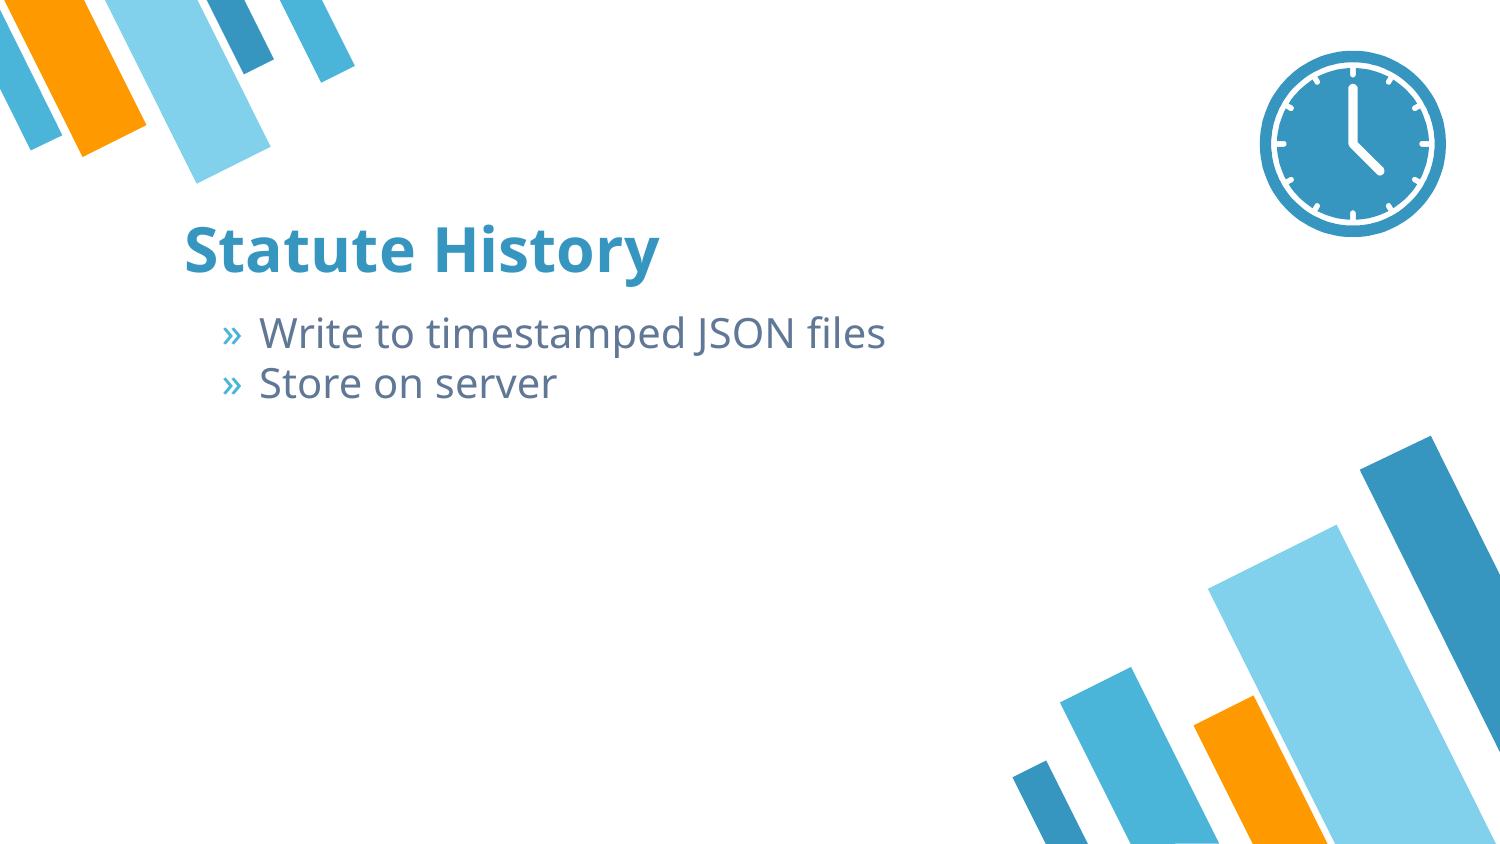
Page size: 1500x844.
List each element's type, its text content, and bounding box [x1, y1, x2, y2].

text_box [1259, 50, 1447, 238]
title Statute History [169, 188, 1115, 291]
list Write to timestamped JSON files Store on server [169, 291, 1115, 706]
